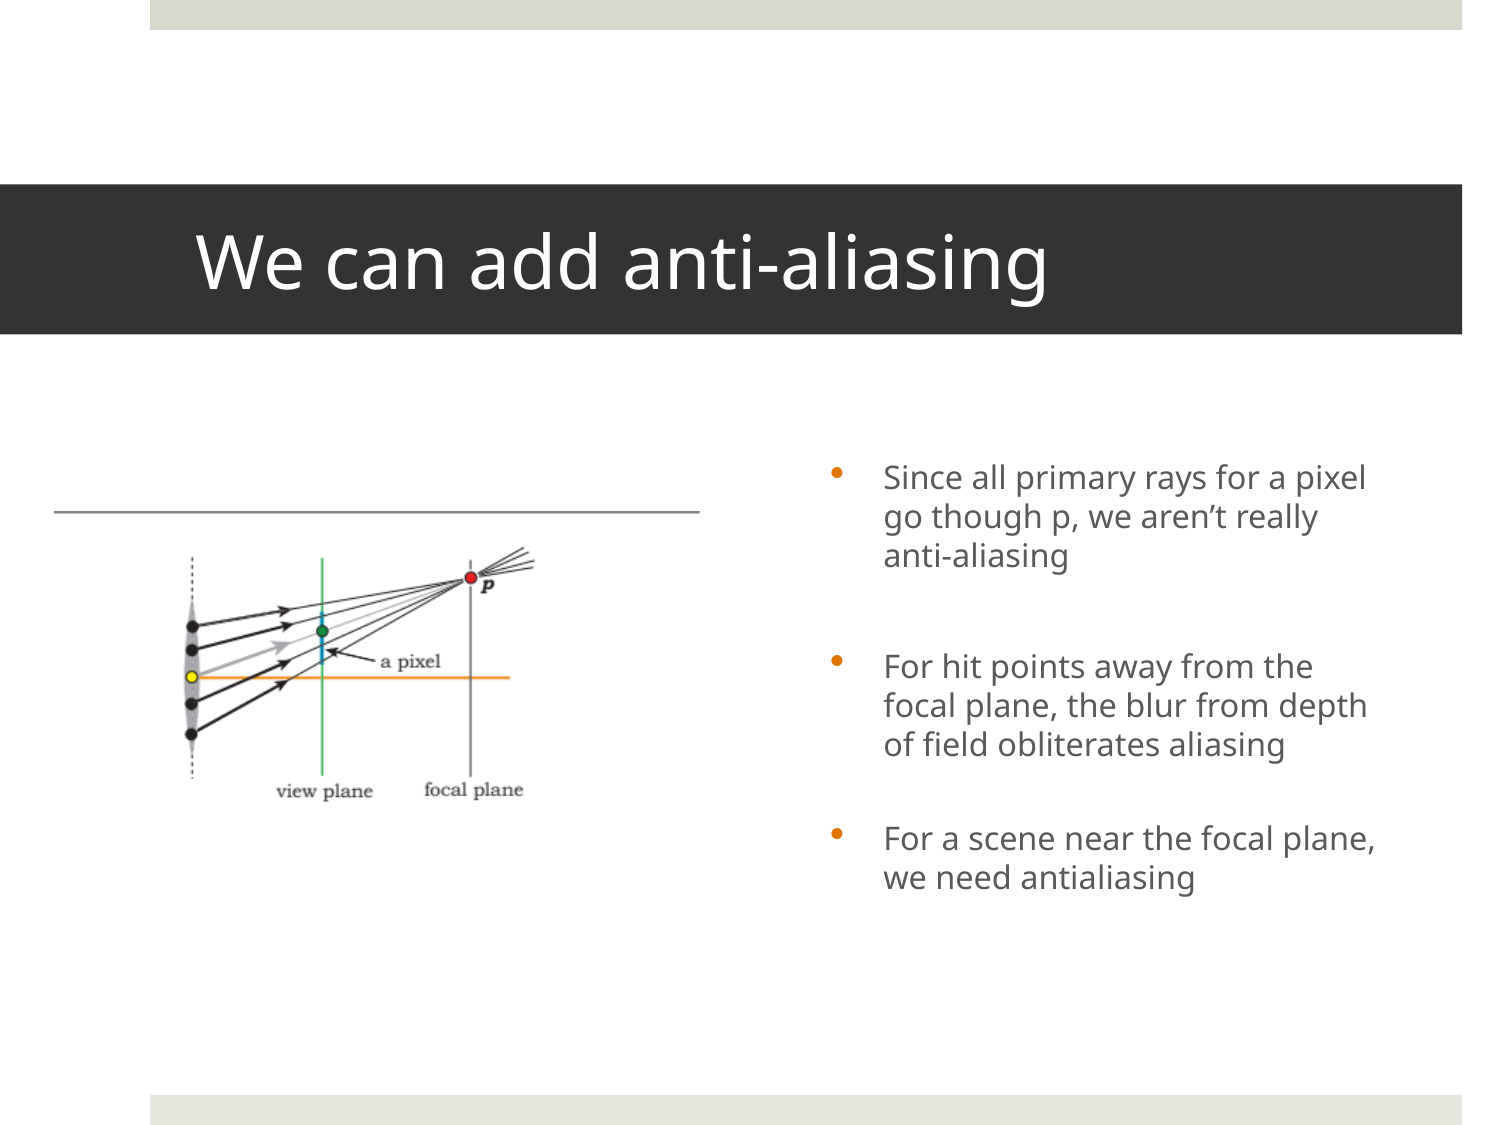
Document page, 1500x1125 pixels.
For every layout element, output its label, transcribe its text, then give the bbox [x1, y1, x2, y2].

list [53, 511, 701, 824]
title We can add anti-aliasing [0, 184, 1463, 335]
text_box Since all primary rays for a pixel go though p, we aren’t really anti-aliasing For hit points away from the focal plane, the blur from depth of field obliterates aliasing For a scene near the focal plane, we need antialiasing [816, 449, 1408, 913]
